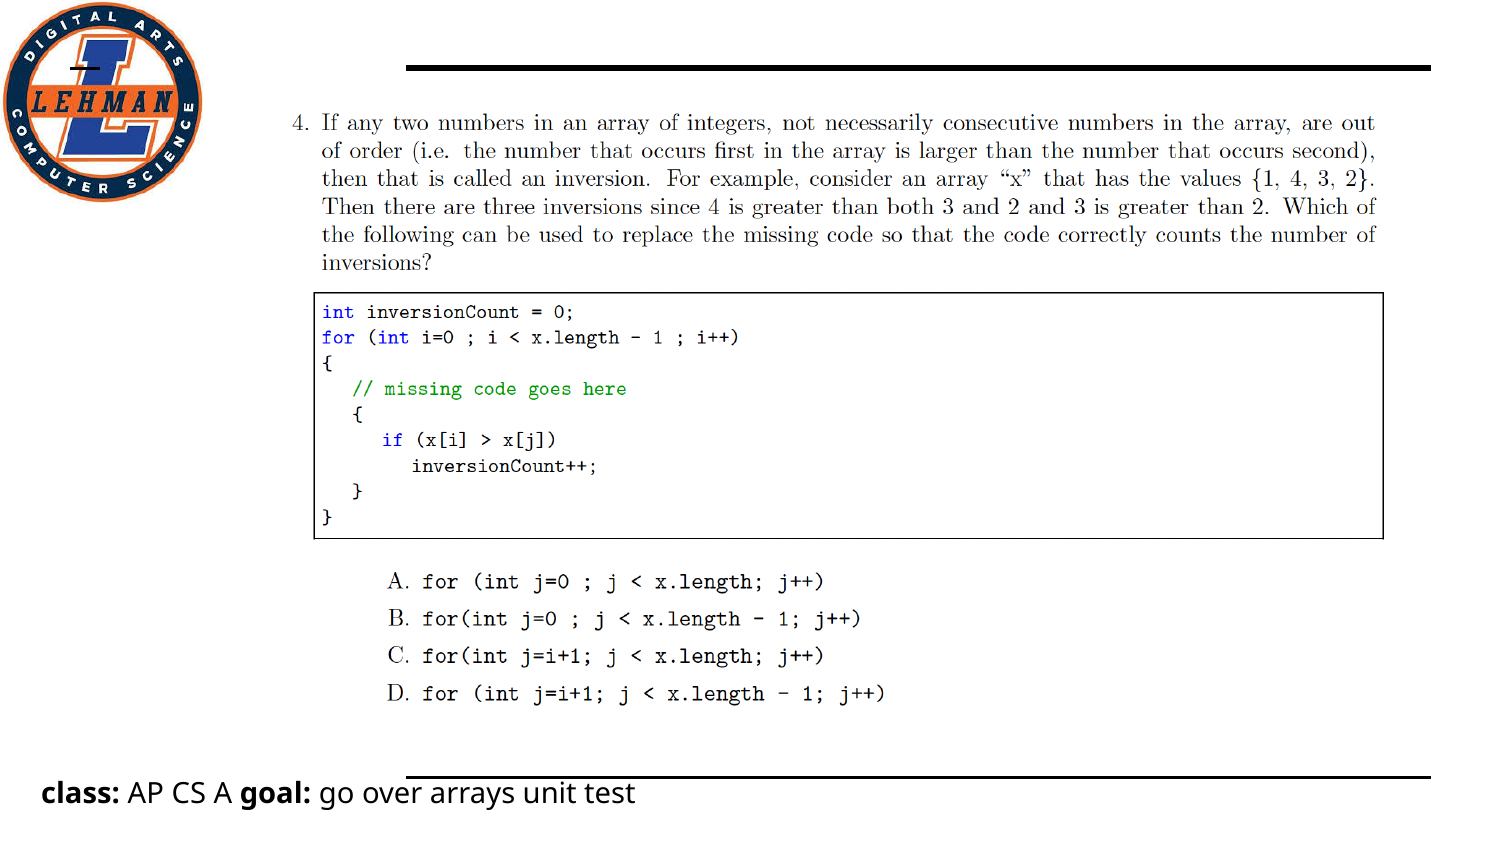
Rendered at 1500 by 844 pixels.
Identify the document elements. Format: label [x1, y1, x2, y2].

picture [275, 94, 1499, 736]
picture [0, 0, 204, 204]
